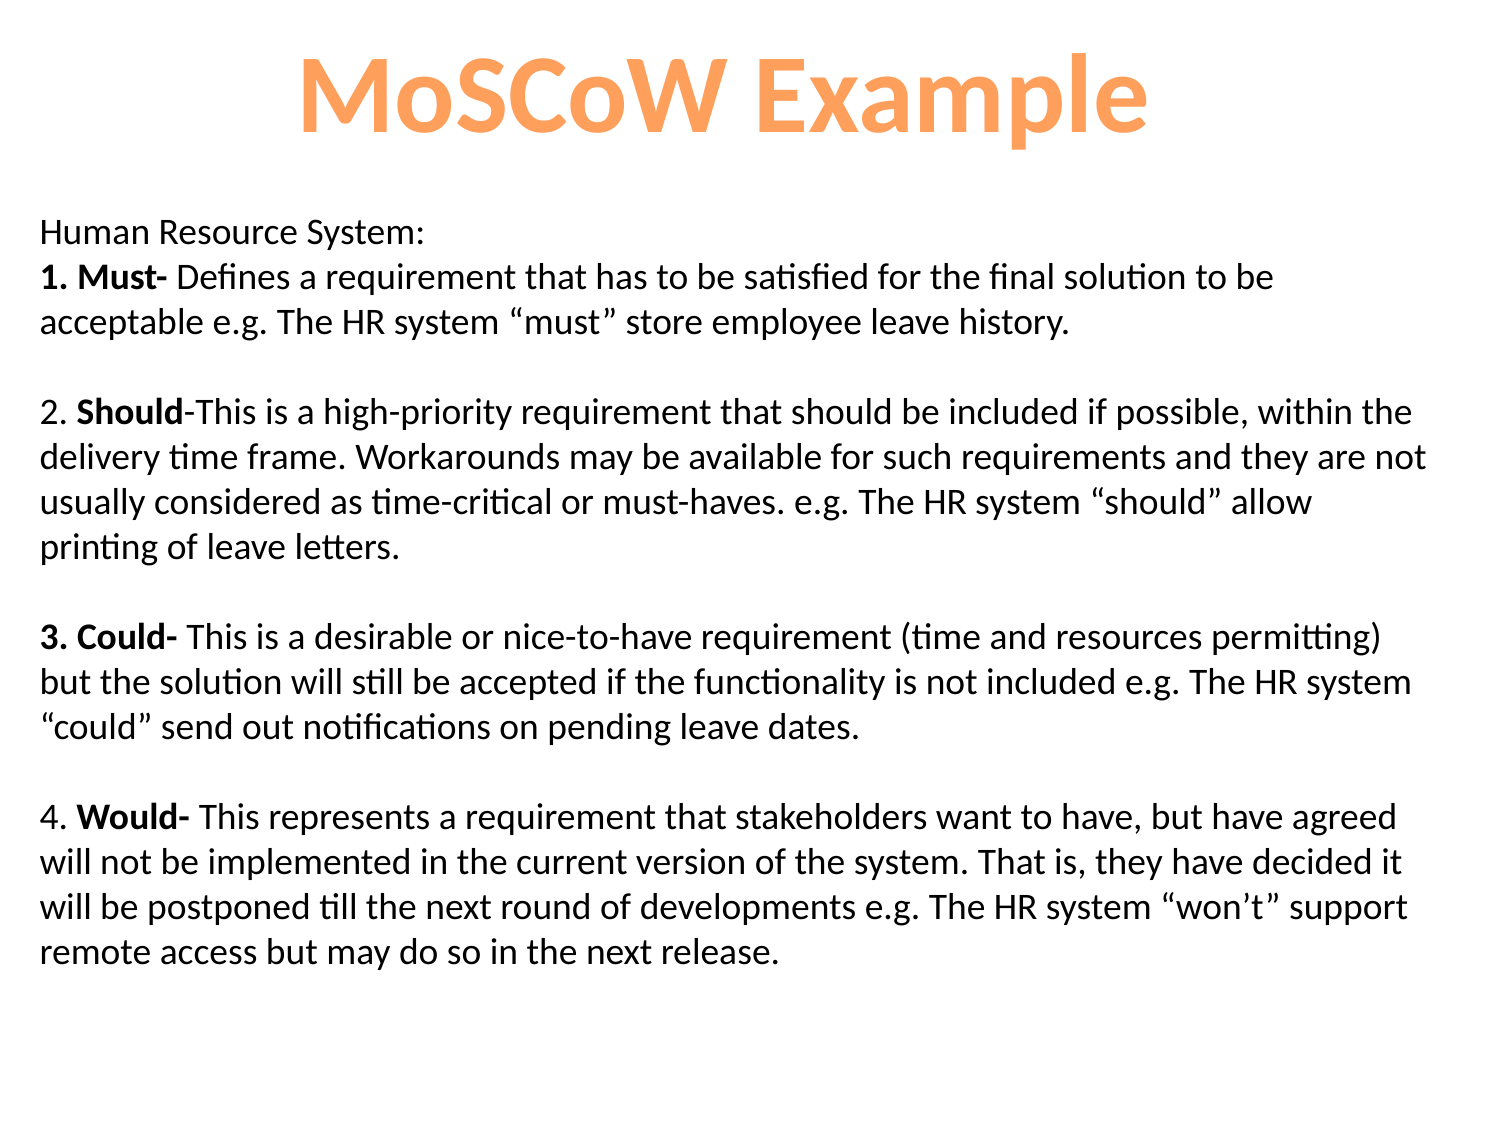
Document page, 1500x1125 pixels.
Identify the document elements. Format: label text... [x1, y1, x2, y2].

text_box MoSCoW Example [281, 12, 1166, 163]
text_box Human Resource System: 1. Must- Defines a requirement that has to be satisfied for the final solution to be acceptable e.g. The HR system “must” store employee leave history. 2. Should-This is a high-priority requirement that should be included if possible, within the delivery time frame. Workarounds may be available for such requirements and they are not usually considered as time-critical or must-haves. e.g. The HR system “should” allow printing of leave letters. 3. Could- This is a desirable or nice-to-have requirement (time and resources permitting) but the solution will still be accepted if the functionality is not included e.g. The HR system “could” send out notifications on pending leave dates. 4. Would- This represents a requirement that stakeholders want to have, but have agreed will not be implemented in the current version of the system. That is, they have decided it will be postponed till the next round of developments e.g. The HR system “won’t” support remote access but may do so in the next release. [24, 199, 1450, 980]
